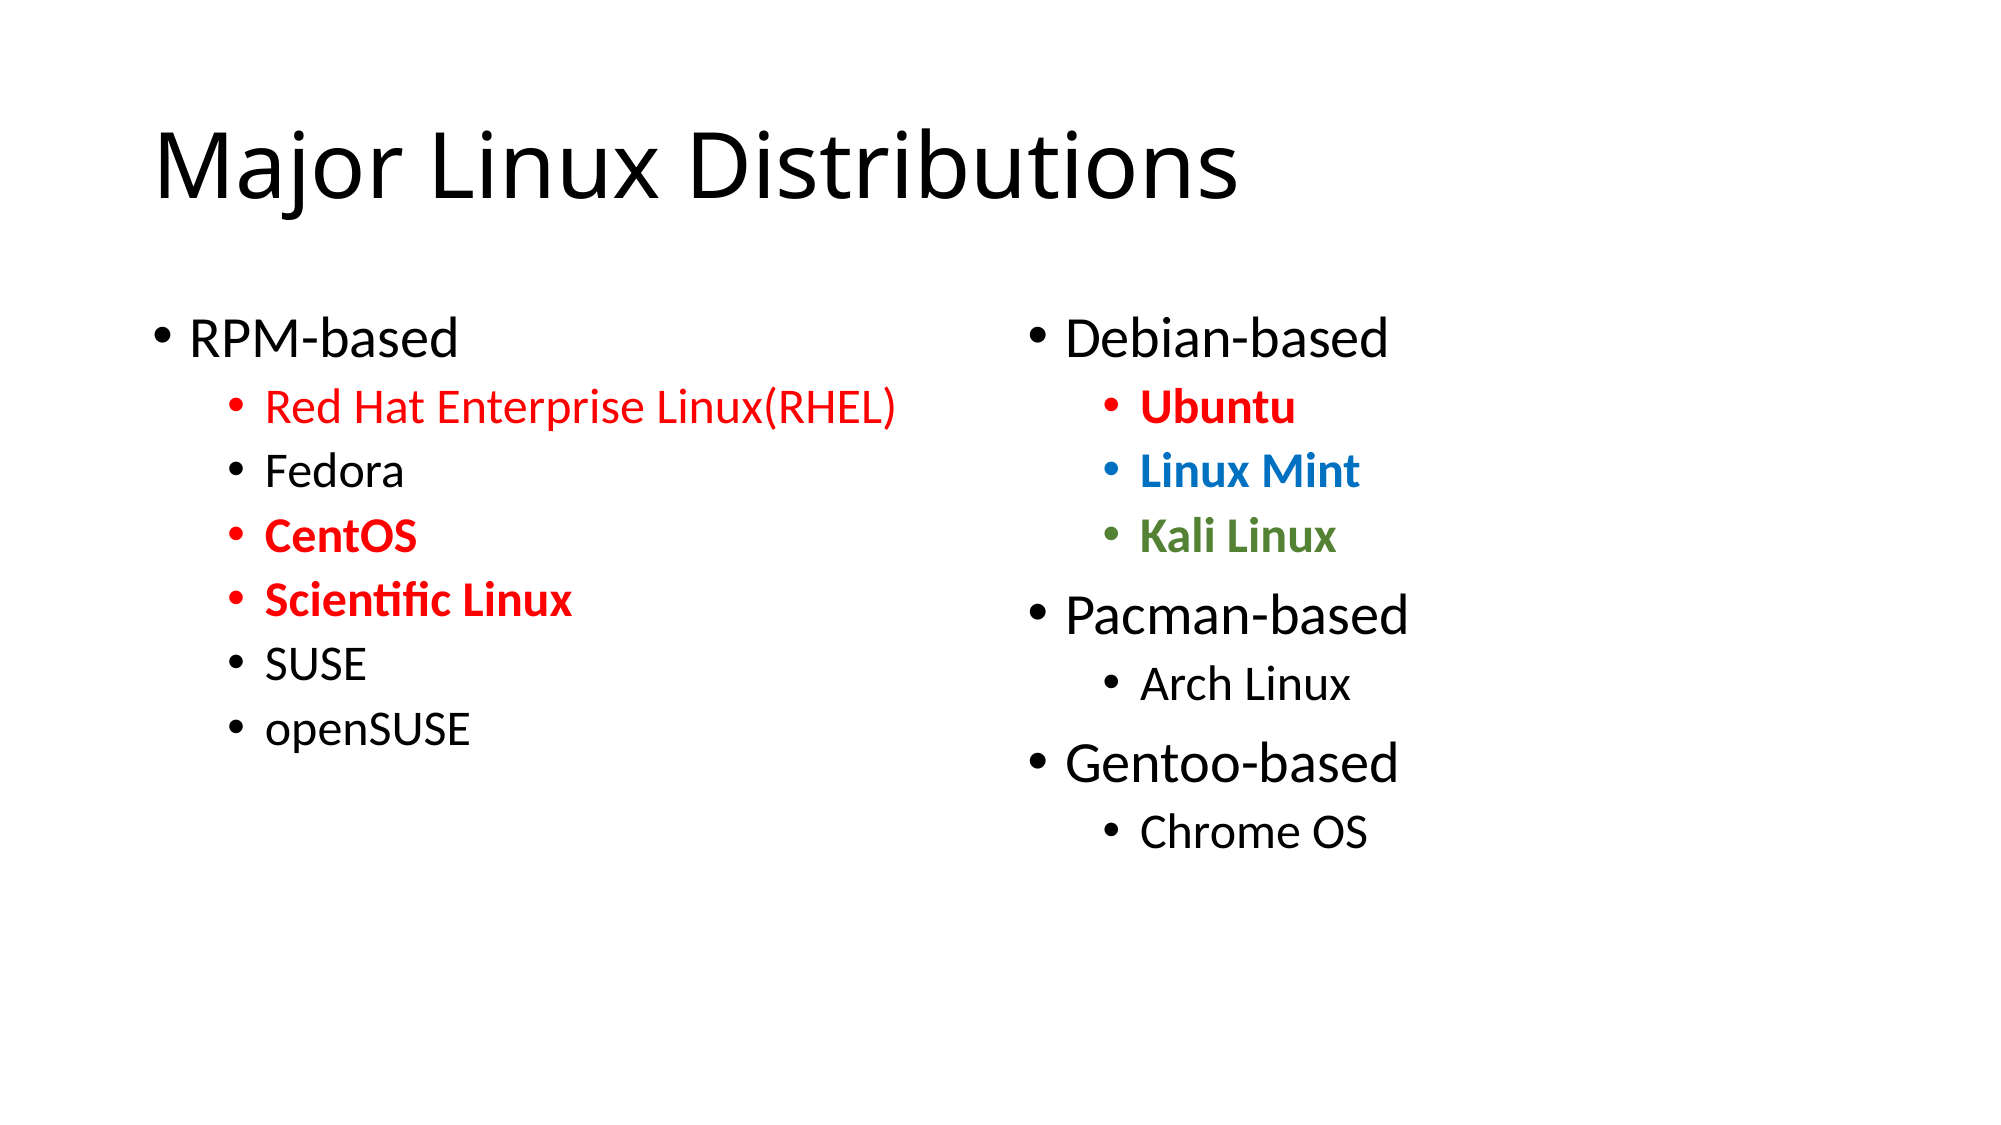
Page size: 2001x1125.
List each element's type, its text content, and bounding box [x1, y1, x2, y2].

list RPM-based Red Hat Enterprise Linux(RHEL) Fedora CentOS Scientific Linux SUSE openSUSE [137, 299, 988, 1014]
list Debian-based Ubuntu Linux Mint Kali Linux Pacman-based Arch Linux Gentoo-based Chrome OS [1012, 299, 1863, 1014]
title Major Linux Distributions [137, 59, 1863, 278]
